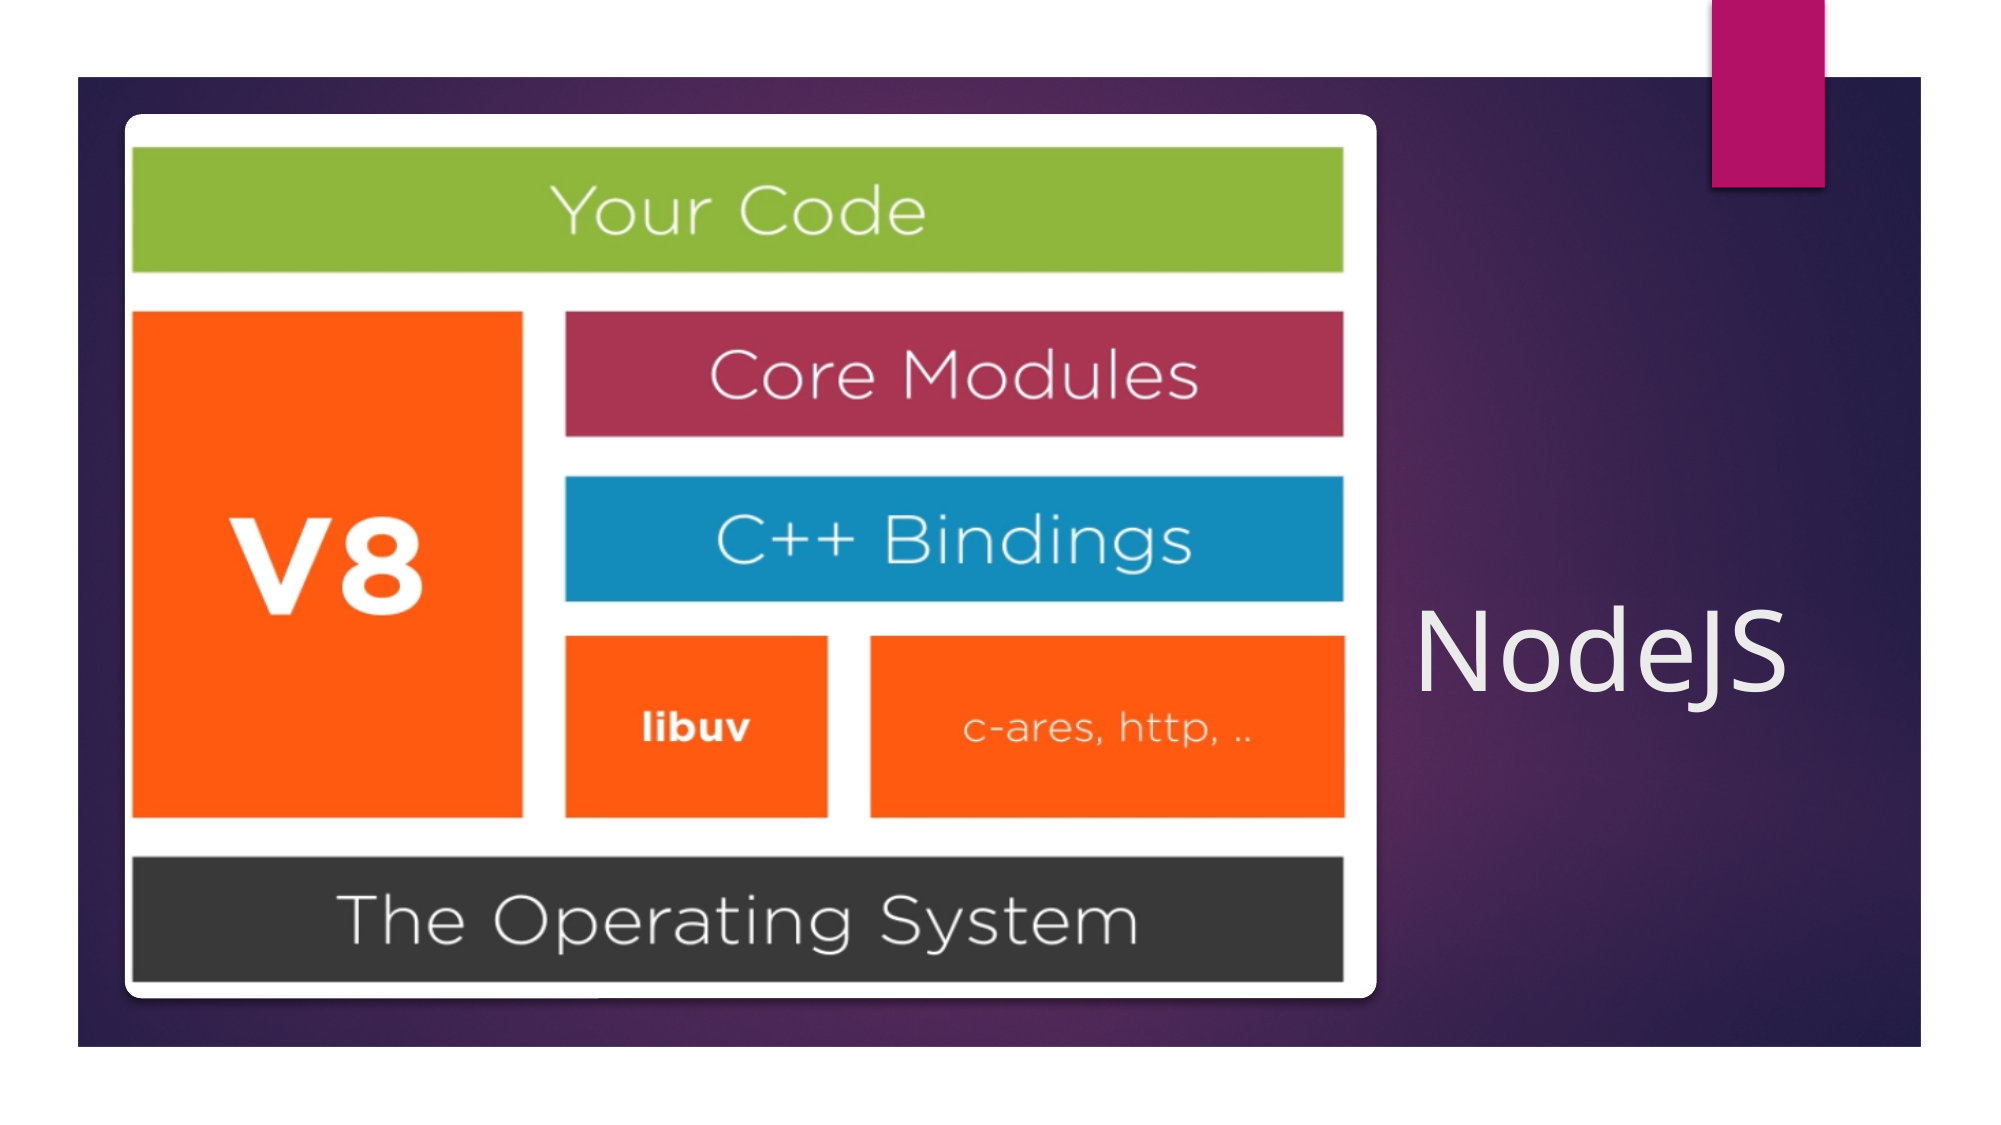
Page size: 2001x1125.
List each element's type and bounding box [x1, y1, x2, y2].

text_box [0, 0, 2000, 1125]
list [124, 113, 1377, 999]
